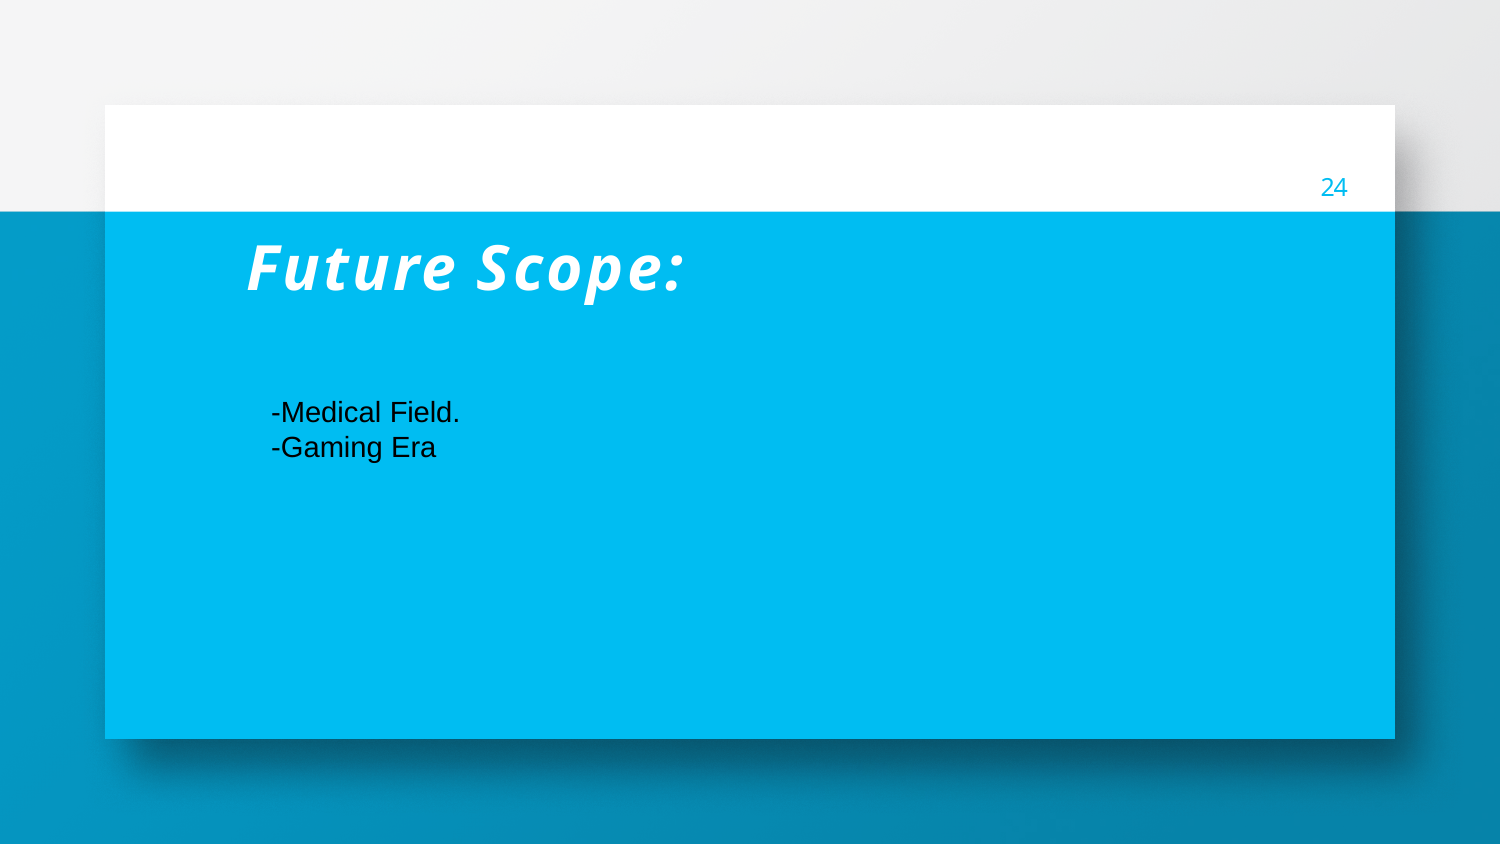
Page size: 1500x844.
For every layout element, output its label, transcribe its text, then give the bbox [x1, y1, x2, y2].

text_box [0, 0, 1500, 844]
title Future Scope: [244, 226, 692, 370]
text_box -Medical Field. -Gaming Era [268, 391, 463, 463]
text_box 24 [1318, 169, 1352, 202]
